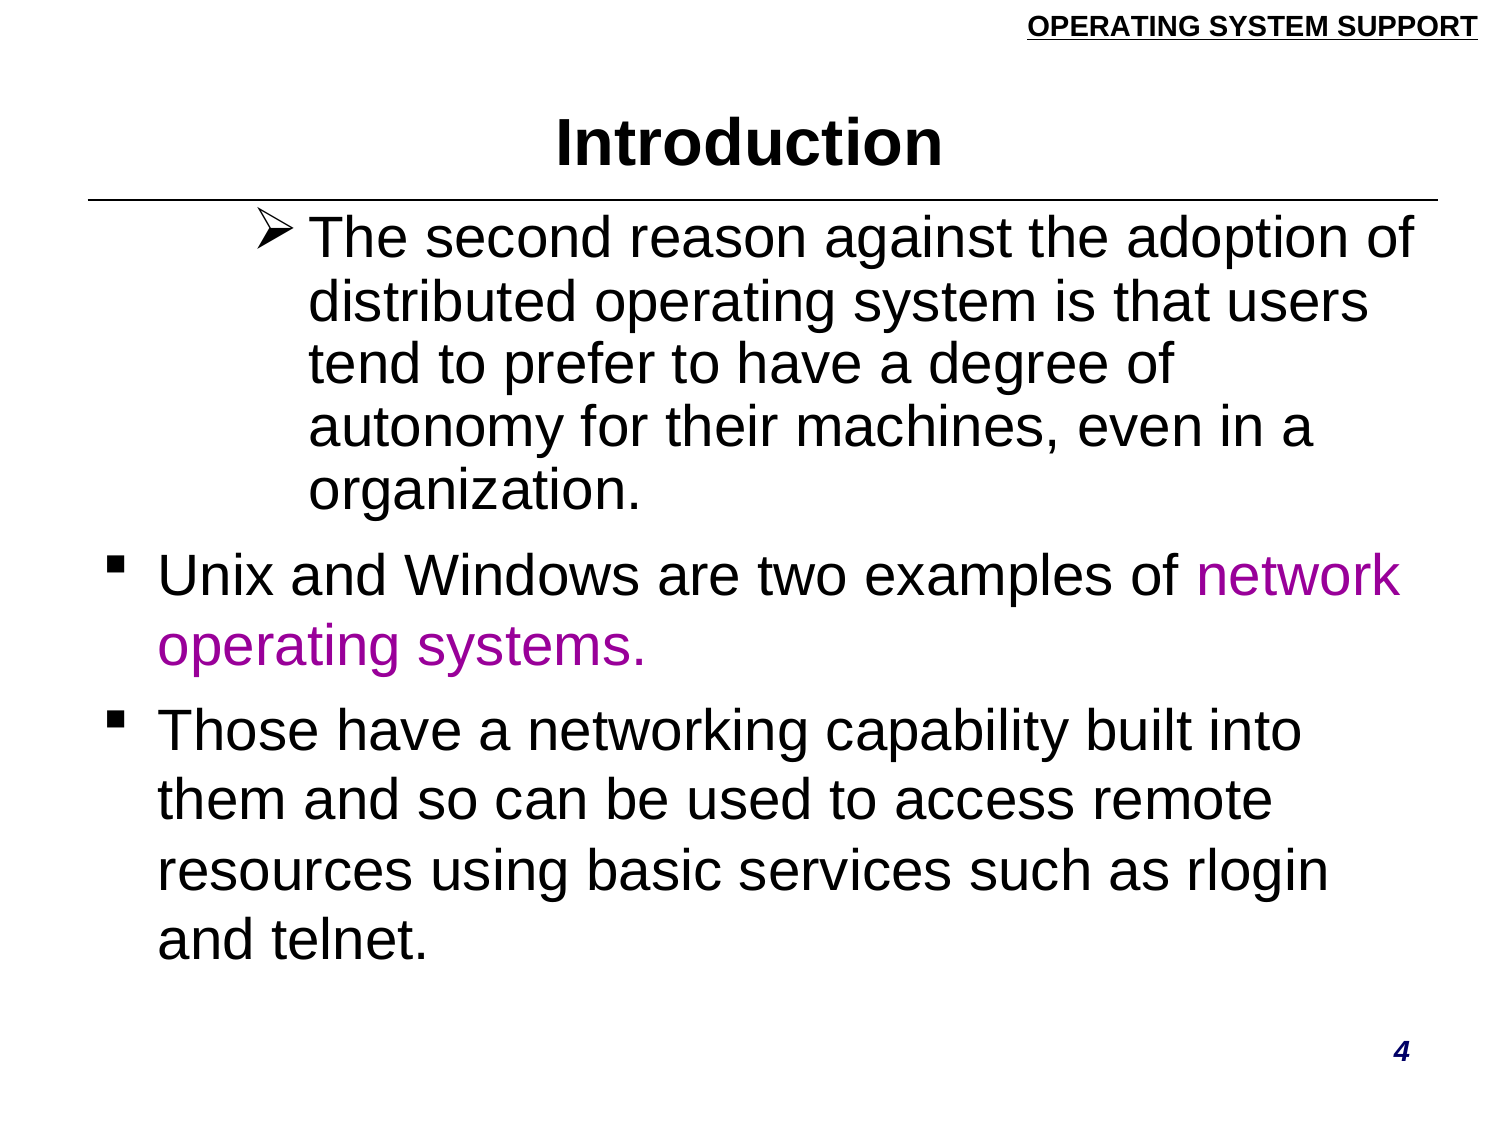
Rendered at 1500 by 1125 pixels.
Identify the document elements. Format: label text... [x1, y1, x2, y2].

title Introduction [75, 91, 1425, 187]
table_header The second reason against the adoption of distributed operating system is that users tend to prefer to have a degree of autonomy for their machines, even in a organization. Unix and Windows are two examples of network operating systems. Those have a networking capability built into them and so can be used to access remote resources using basic services such as rlogin and telnet. [88, 201, 1438, 979]
text_box <number> [1074, 1024, 1425, 1103]
